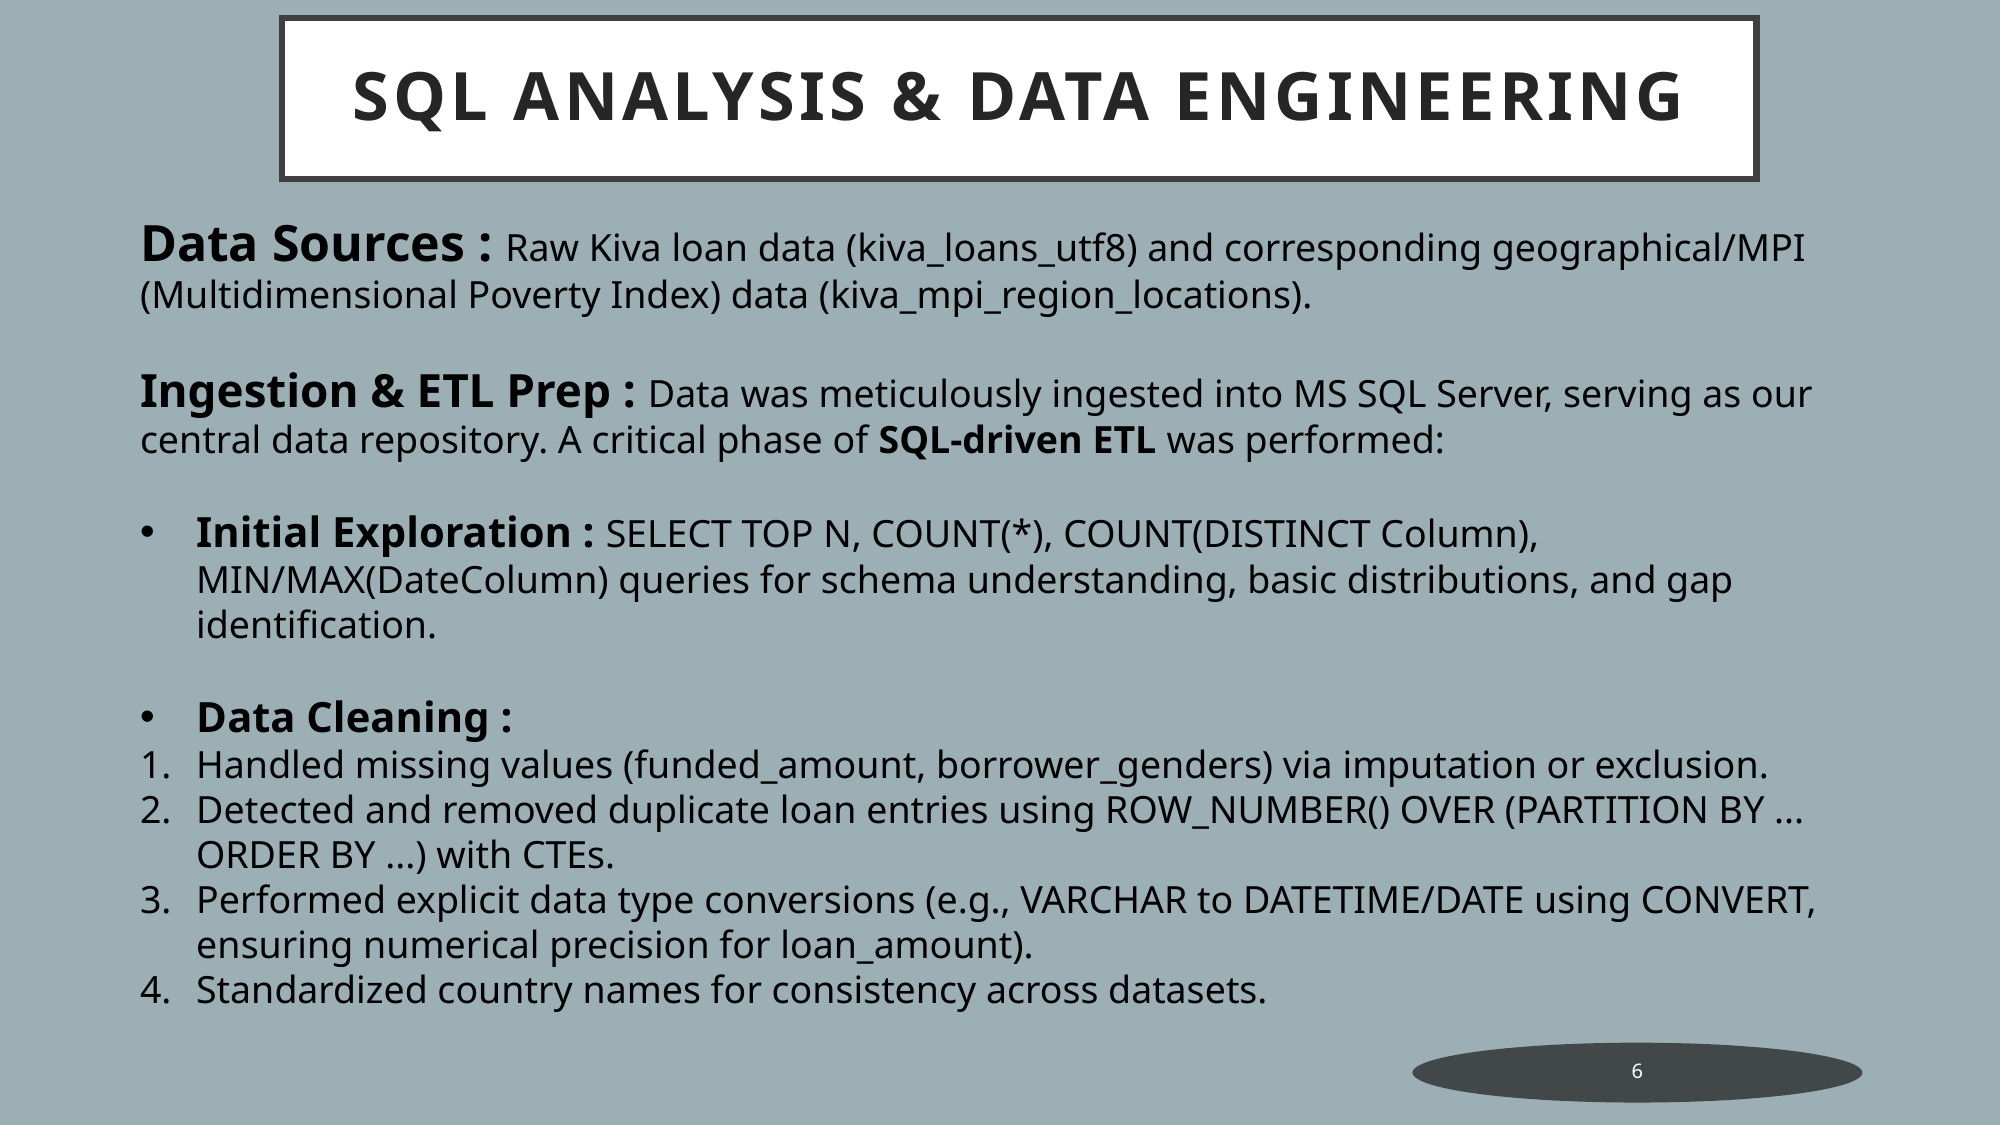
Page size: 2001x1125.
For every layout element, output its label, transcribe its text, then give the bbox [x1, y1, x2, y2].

slide_number 6 [1412, 1064, 1863, 1103]
subtitle Data Sources : Raw Kiva loan data (kiva_loans_utf8) and corresponding geographical/MPI (Multidimensional Poverty Index) data (kiva_mpi_region_locations). Ingestion & ETL Prep : Data was meticulously ingested into MS SQL Server, serving as our central data repository. A critical phase of SQL-driven ETL was performed: Initial Exploration : SELECT TOP N, COUNT(*), COUNT(DISTINCT Column), MIN/MAX(DateColumn) queries for schema understanding, basic distributions, and gap identification. Data Cleaning : Handled missing values (funded_amount, borrower_genders) via imputation or exclusion. Detected and removed duplicate loan entries using ROW_NUMBER() OVER (PARTITION BY ... ORDER BY ...) with CTEs. Performed explicit data type conversions (e.g., VARCHAR to DATETIME/DATE using CONVERT, ensuring numerical precision for loan_amount). Standardized country names for consistency across datasets. [125, 203, 1914, 1064]
title SQL Analysis & Data Engineering [279, 15, 1760, 182]
